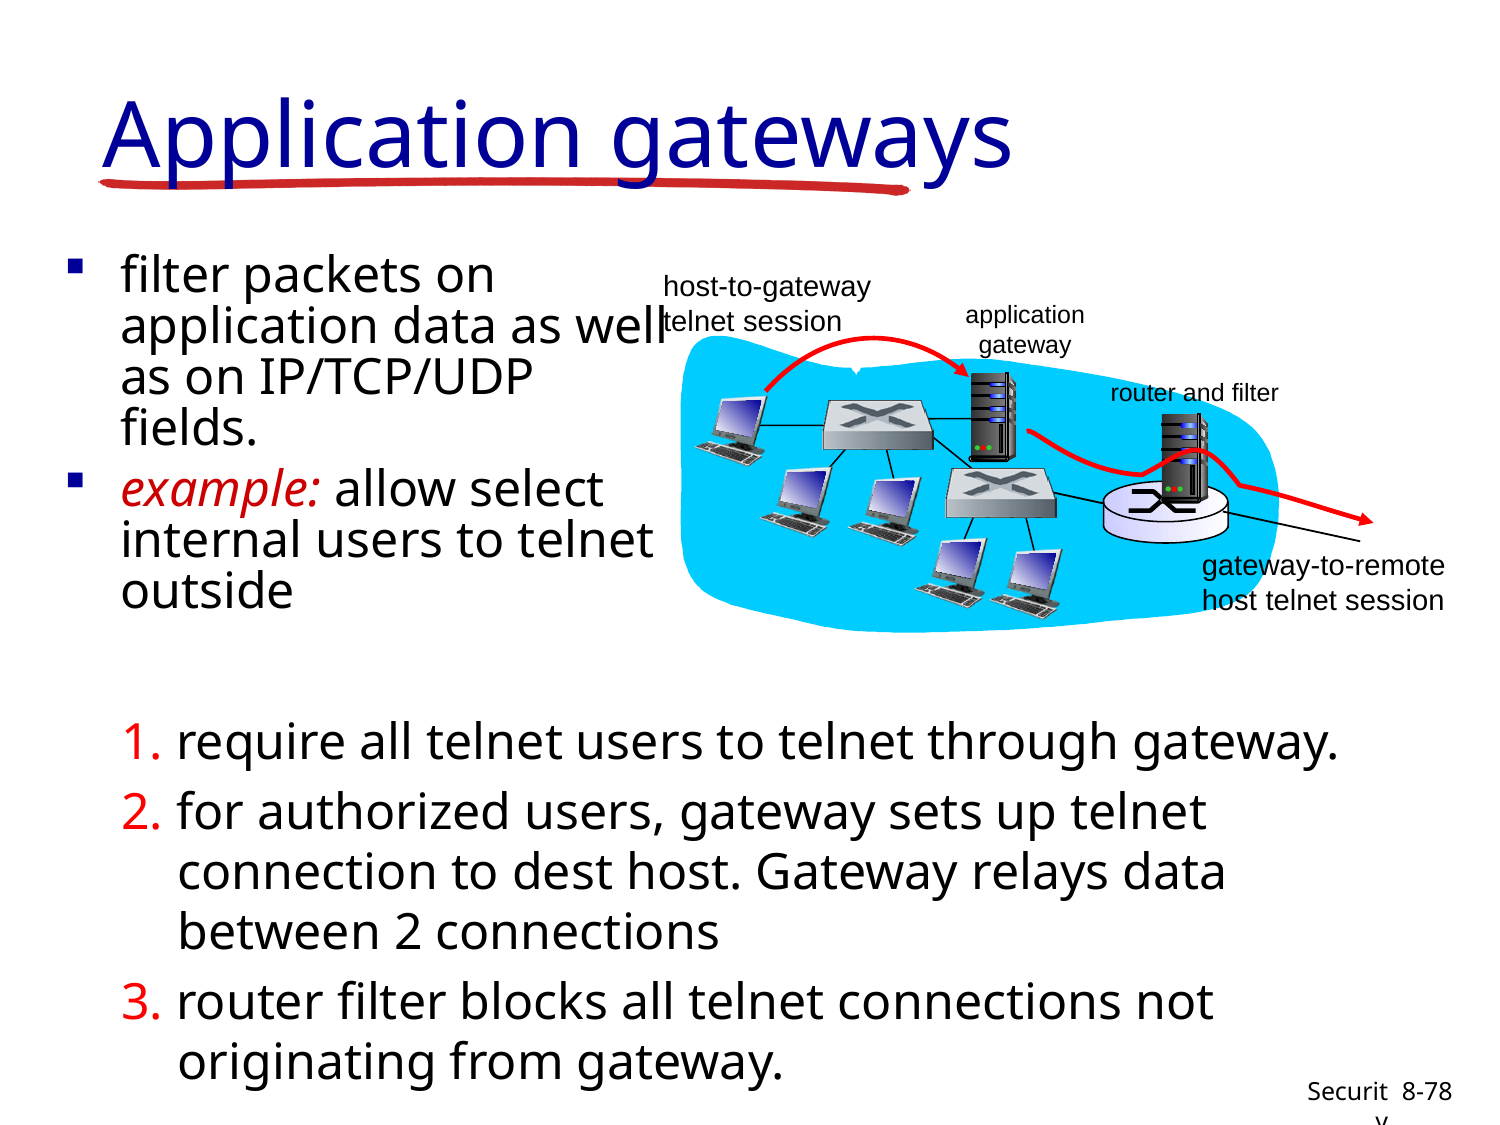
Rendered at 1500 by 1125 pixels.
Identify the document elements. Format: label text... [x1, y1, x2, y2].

list filter packets on application data as well as on IP/TCP/UDP fields. example: allow select internal users to telnet outside [48, 244, 687, 612]
text_box 8-78 [1387, 1068, 1500, 1113]
footer Security [1284, 1067, 1403, 1110]
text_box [645, 259, 1467, 633]
text_box 1. require all telnet users to telnet through gateway. 2. for authorized users, gateway sets up telnet connection to dest host. Gateway relays data between 2 connections 3. router filter blocks all telnet connections not originating from gateway. [106, 701, 1361, 1029]
title Application gateways [87, 37, 1363, 225]
picture [94, 172, 920, 201]
